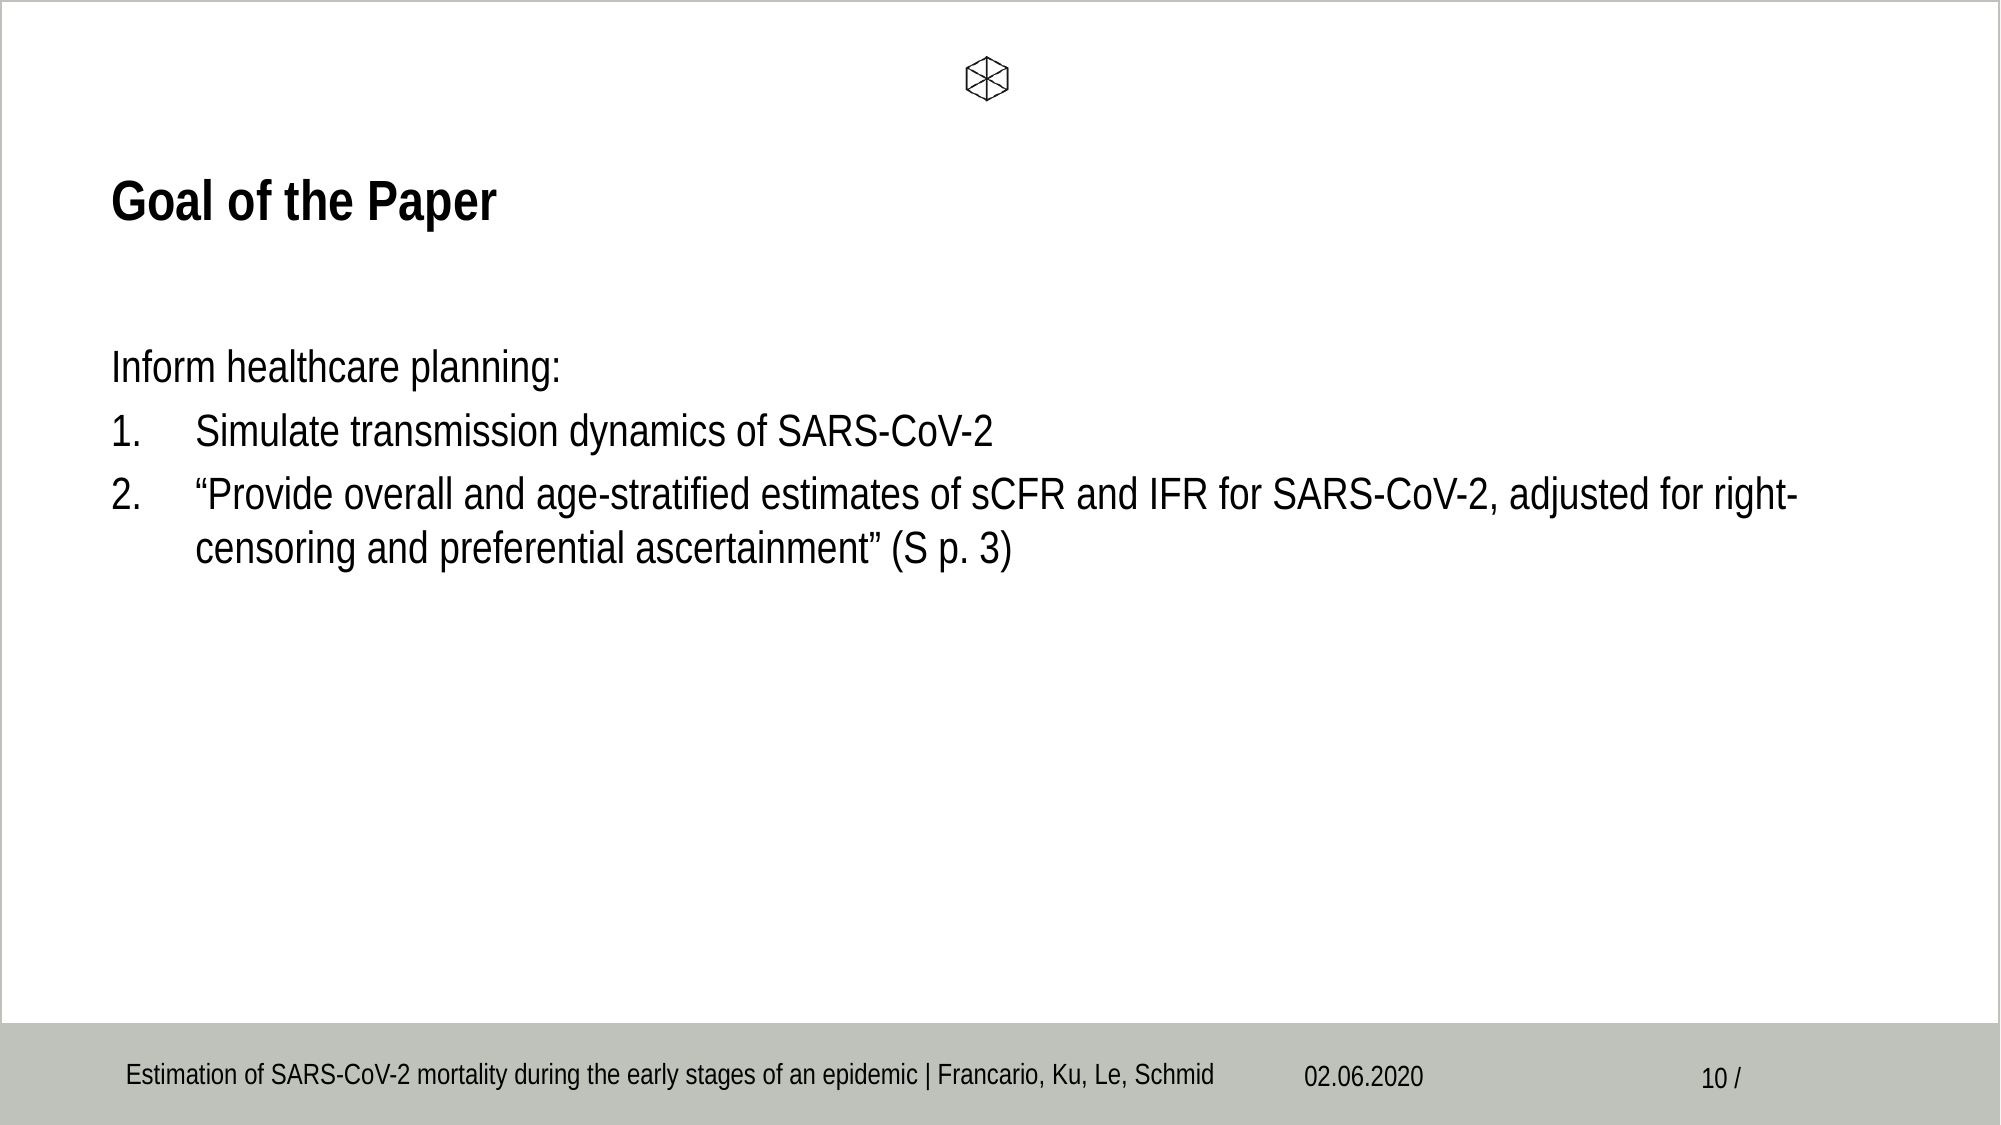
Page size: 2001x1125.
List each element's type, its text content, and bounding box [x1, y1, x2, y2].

picture [811, 56, 1161, 112]
title Goal of the Paper [111, 171, 1889, 263]
list Inform healthcare planning: Simulate transmission dynamics of SARS-CoV-2 “Provide overall and age-stratified estimates of sCFR and IFR for SARS-CoV-2, adjusted for right-censoring and preferential ascertainment” (S p. 3) [111, 337, 1889, 970]
